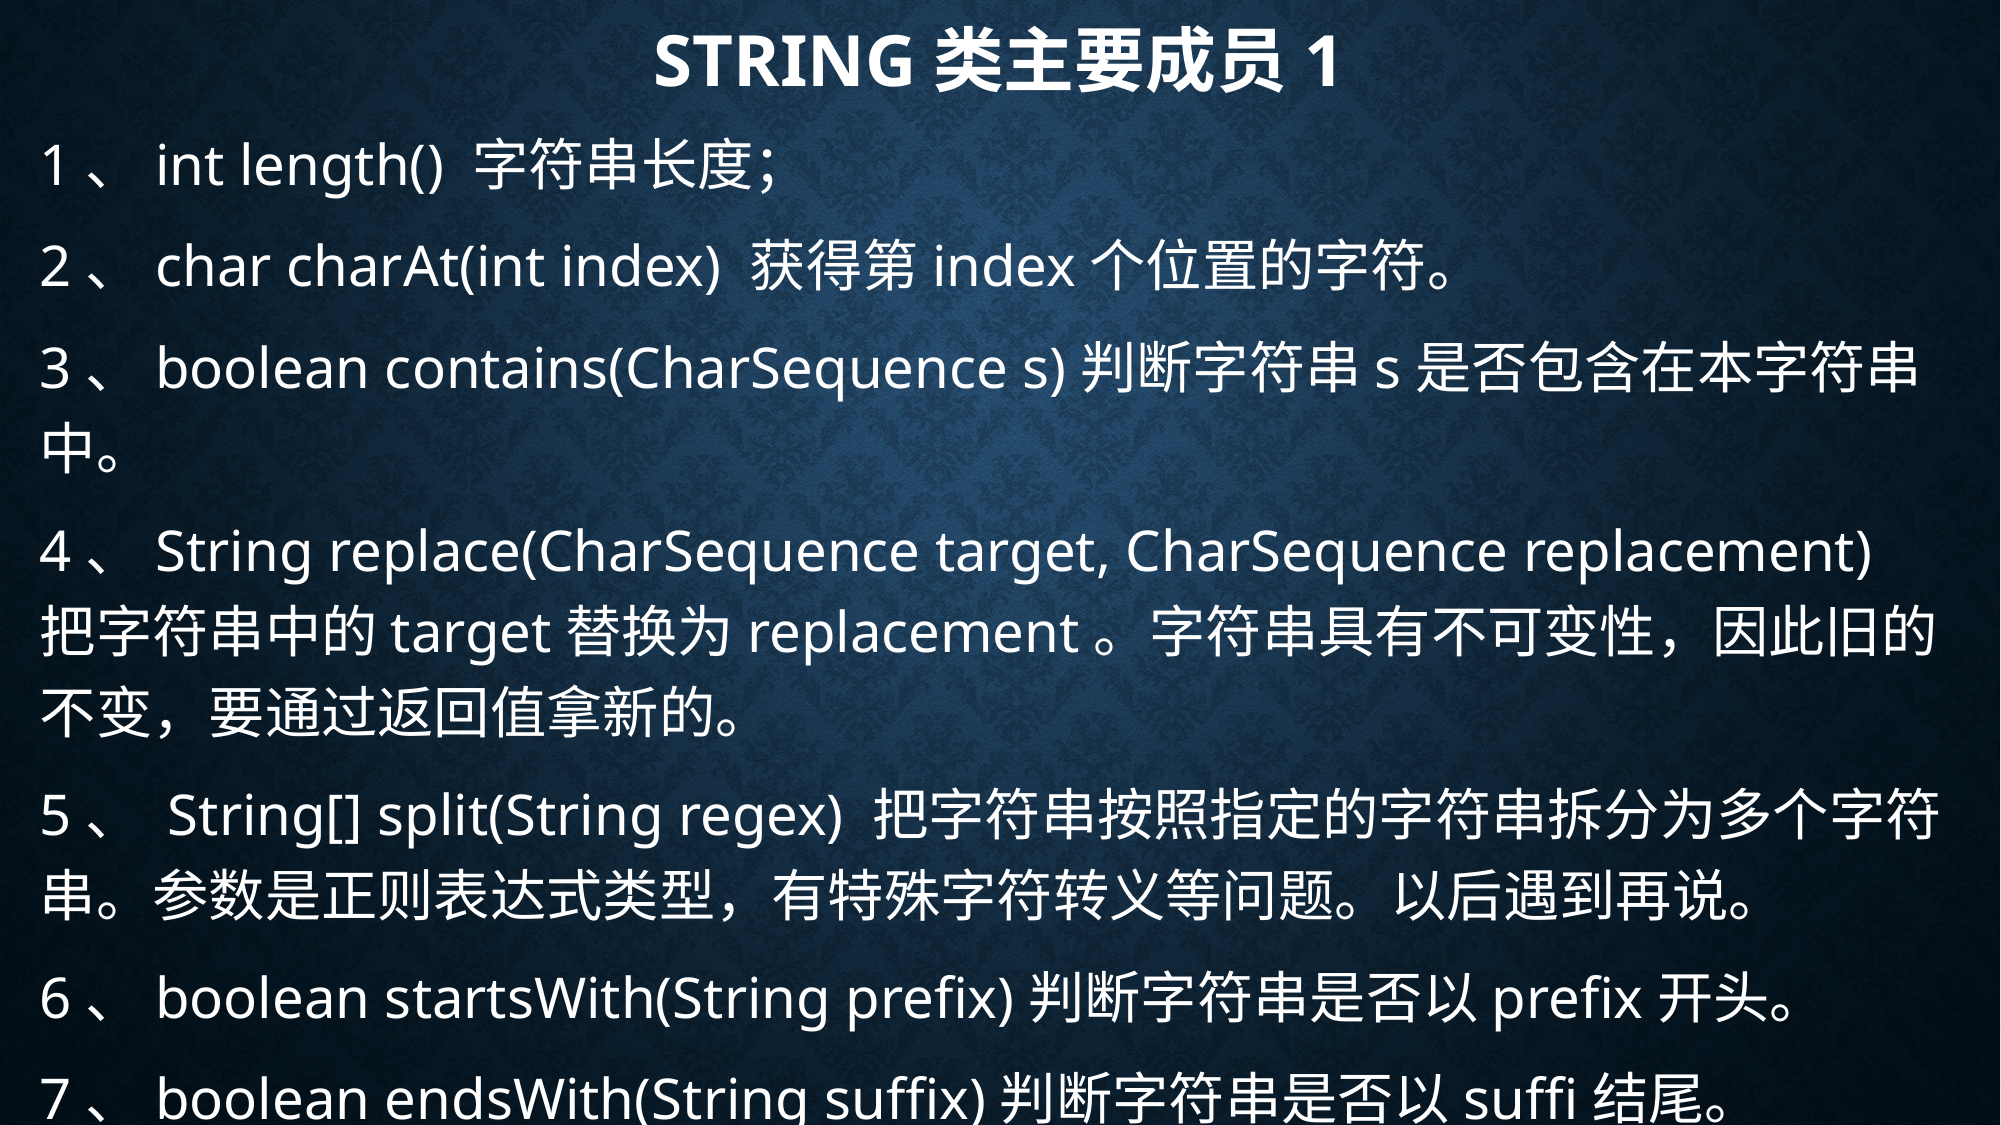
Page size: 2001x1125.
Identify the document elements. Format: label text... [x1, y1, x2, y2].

list 1、int length() 字符串长度； 2、char charAt(int index) 获得第index个位置的字符。 3、boolean contains(CharSequence s)判断字符串s是否包含在本字符串中。 4、String replace(CharSequence target, CharSequence replacement) 把字符串中的target替换为replacement。字符串具有不可变性，因此旧的不变，要通过返回值拿新的。 5、 String[] split(String regex) 把字符串按照指定的字符串拆分为多个字符串。参数是正则表达式类型，有特殊字符转义等问题。以后遇到再说。 6、boolean startsWith(String prefix)判断字符串是否以prefix开头。 7、boolean endsWith(String suffix)判断字符串是否以suffi结尾。 [24, 107, 1970, 1095]
title String类主要成员1 [149, 0, 1849, 107]
